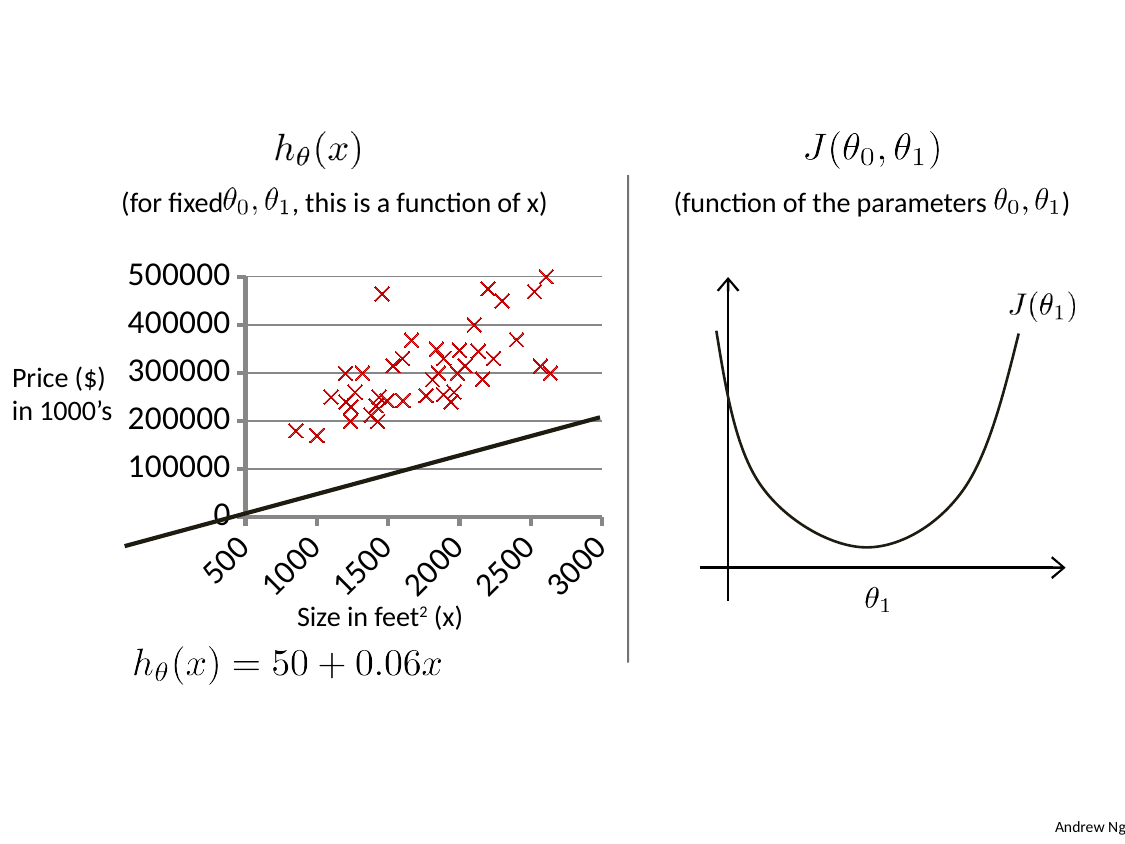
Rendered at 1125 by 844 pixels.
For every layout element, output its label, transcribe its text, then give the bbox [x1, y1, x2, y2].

chart [117, 252, 625, 612]
picture [865, 586, 889, 613]
text_box (for fixed , this is a function of x) [106, 176, 564, 226]
picture [1009, 291, 1075, 322]
picture [134, 646, 441, 685]
picture [805, 130, 939, 170]
picture [275, 130, 360, 170]
text_box [732, 330, 1020, 549]
text_box Price ($) in 1000’s [0, 351, 112, 434]
text_box [715, 330, 723, 375]
text_box (function of the parameters ) [658, 176, 1086, 226]
text_box Size in feet2 (x) [282, 621, 479, 640]
picture [223, 187, 288, 216]
picture [993, 187, 1058, 215]
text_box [124, 417, 601, 547]
